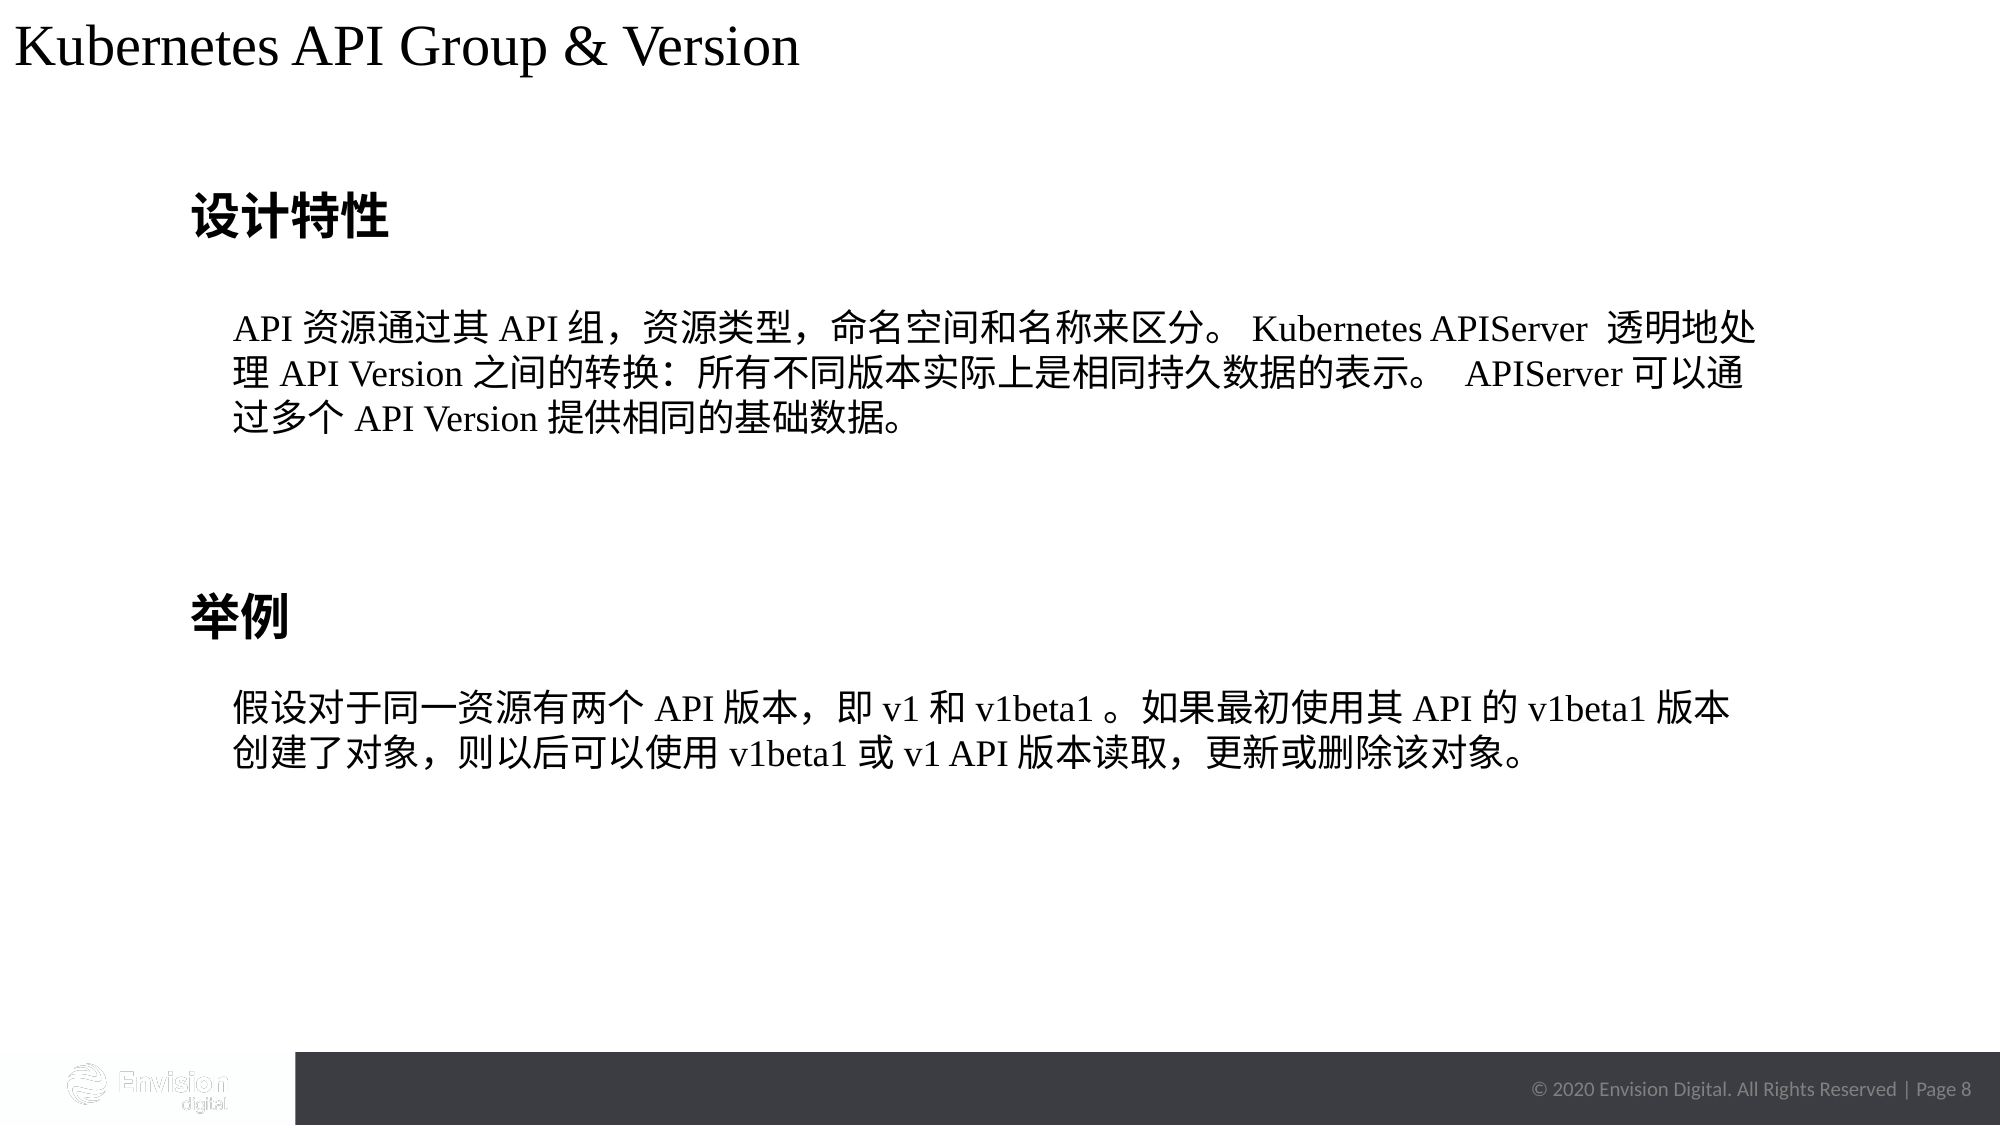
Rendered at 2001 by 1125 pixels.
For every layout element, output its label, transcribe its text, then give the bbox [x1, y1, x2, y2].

text_box 假设对于同一资源有两个API版本，即v1和v1beta1。如果最初使用其API的v1beta1版本创建了对象，则以后可以使用v1beta1或v1 API版本读取，更新或删除该对象。 [218, 676, 1768, 782]
text_box 举例 [175, 577, 323, 653]
text_box 设计特性 [175, 177, 423, 252]
text_box API资源通过其API组，资源类型，命名空间和名称来区分。Kubernetes APIServer 透明地处理API Version之间的转换：所有不同版本实际上是相同持久数据的表示。 APIServer可以通过多个API Version提供相同的基础数据。 [218, 296, 1782, 447]
picture [66, 1062, 229, 1115]
text_box Kubernetes API Group & Version [0, 0, 955, 85]
